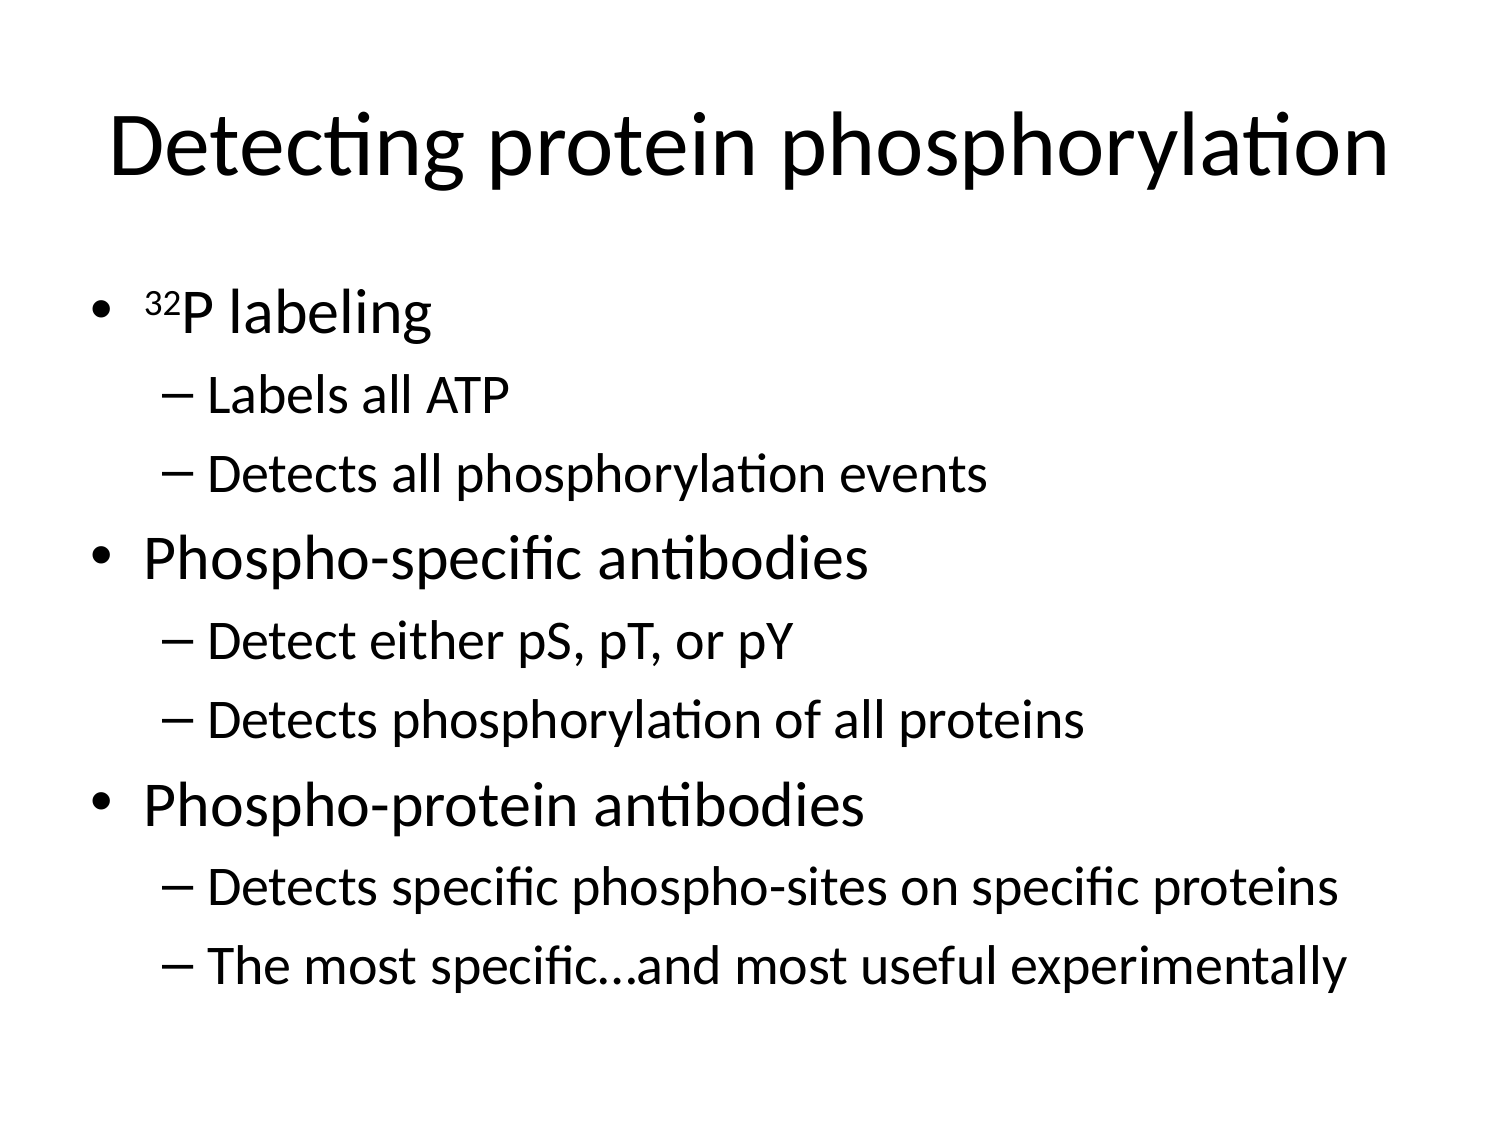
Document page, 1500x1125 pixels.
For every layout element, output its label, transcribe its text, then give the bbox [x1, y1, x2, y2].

list 32P labeling Labels all ATP Detects all phosphorylation events Phospho-specific antibodies Detect either pS, pT, or pY Detects phosphorylation of all proteins Phospho-protein antibodies Detects specific phospho-sites on specific proteins The most specific…and most useful experimentally [75, 262, 1425, 1005]
title Detecting protein phosphorylation [75, 45, 1425, 233]
